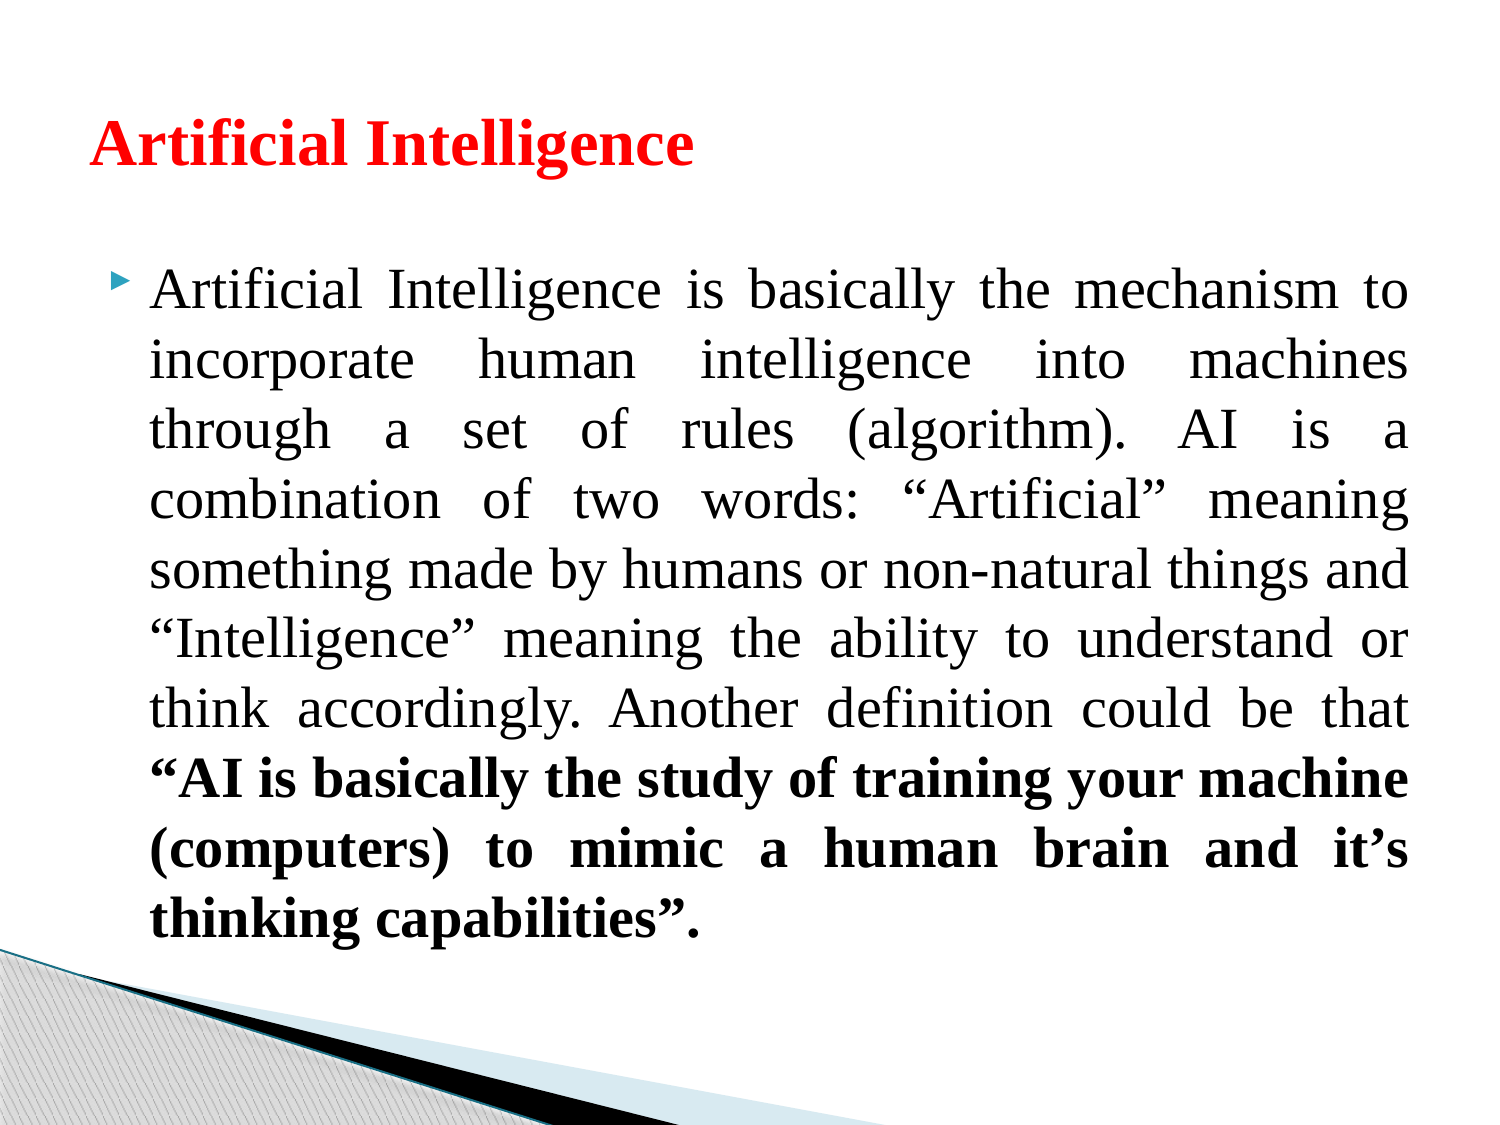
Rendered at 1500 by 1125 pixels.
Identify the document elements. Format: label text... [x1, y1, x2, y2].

list Artificial Intelligence is basically the mechanism to incorporate human intelligence into machines through a set of rules (algorithm). AI is a combination of two words: “Artificial” meaning something made by humans or non-natural things and “Intelligence” meaning the ability to understand or think accordingly. Another definition could be that “AI is basically the study of training your machine (computers) to mimic a human brain and it’s thinking capabilities”. [75, 243, 1425, 986]
title Artificial Intelligence [75, 45, 1425, 233]
